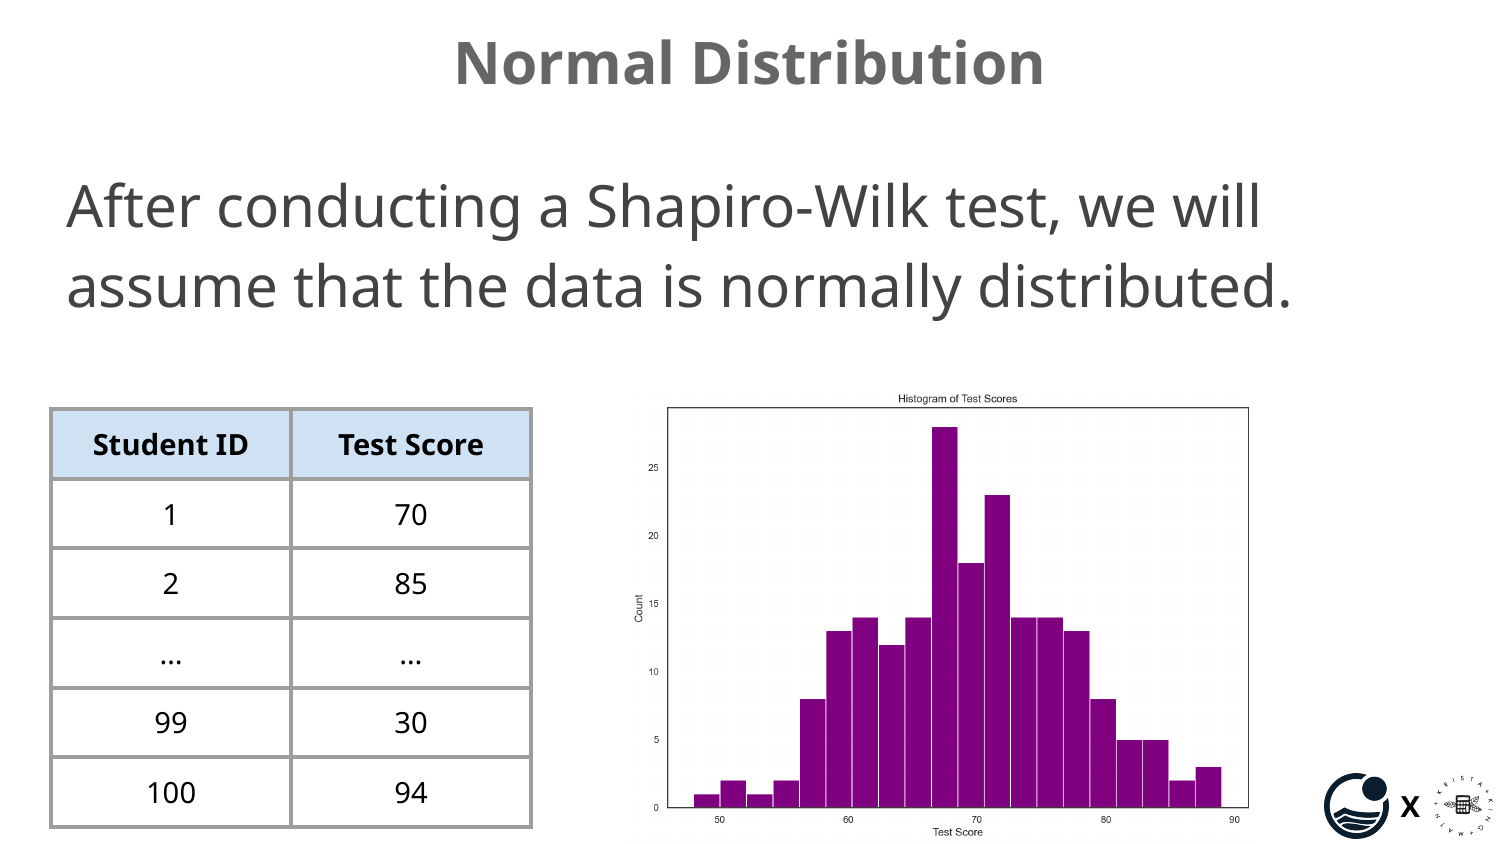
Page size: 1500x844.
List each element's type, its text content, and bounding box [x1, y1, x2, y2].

list After conducting a Shapiro-Wilk test, we will assume that the data is normally distributed. [51, 143, 1449, 517]
table_cell 2 [53, 550, 289, 616]
picture [1430, 773, 1496, 839]
picture [1324, 773, 1389, 839]
table_cell … [293, 620, 529, 686]
table_cell 1 [53, 481, 289, 546]
table_cell 100 [53, 759, 289, 825]
table_header Student ID [53, 411, 289, 477]
picture [628, 388, 1254, 844]
table_cell 85 [293, 550, 529, 616]
table_cell 30 [293, 690, 529, 755]
table_cell 94 [293, 759, 529, 825]
title Normal Distribution [51, 10, 1449, 105]
table_header Test Score [293, 411, 529, 477]
table_cell … [53, 620, 289, 686]
table_cell 70 [293, 481, 529, 546]
text_box X [1393, 775, 1427, 837]
table_cell 99 [53, 690, 289, 755]
